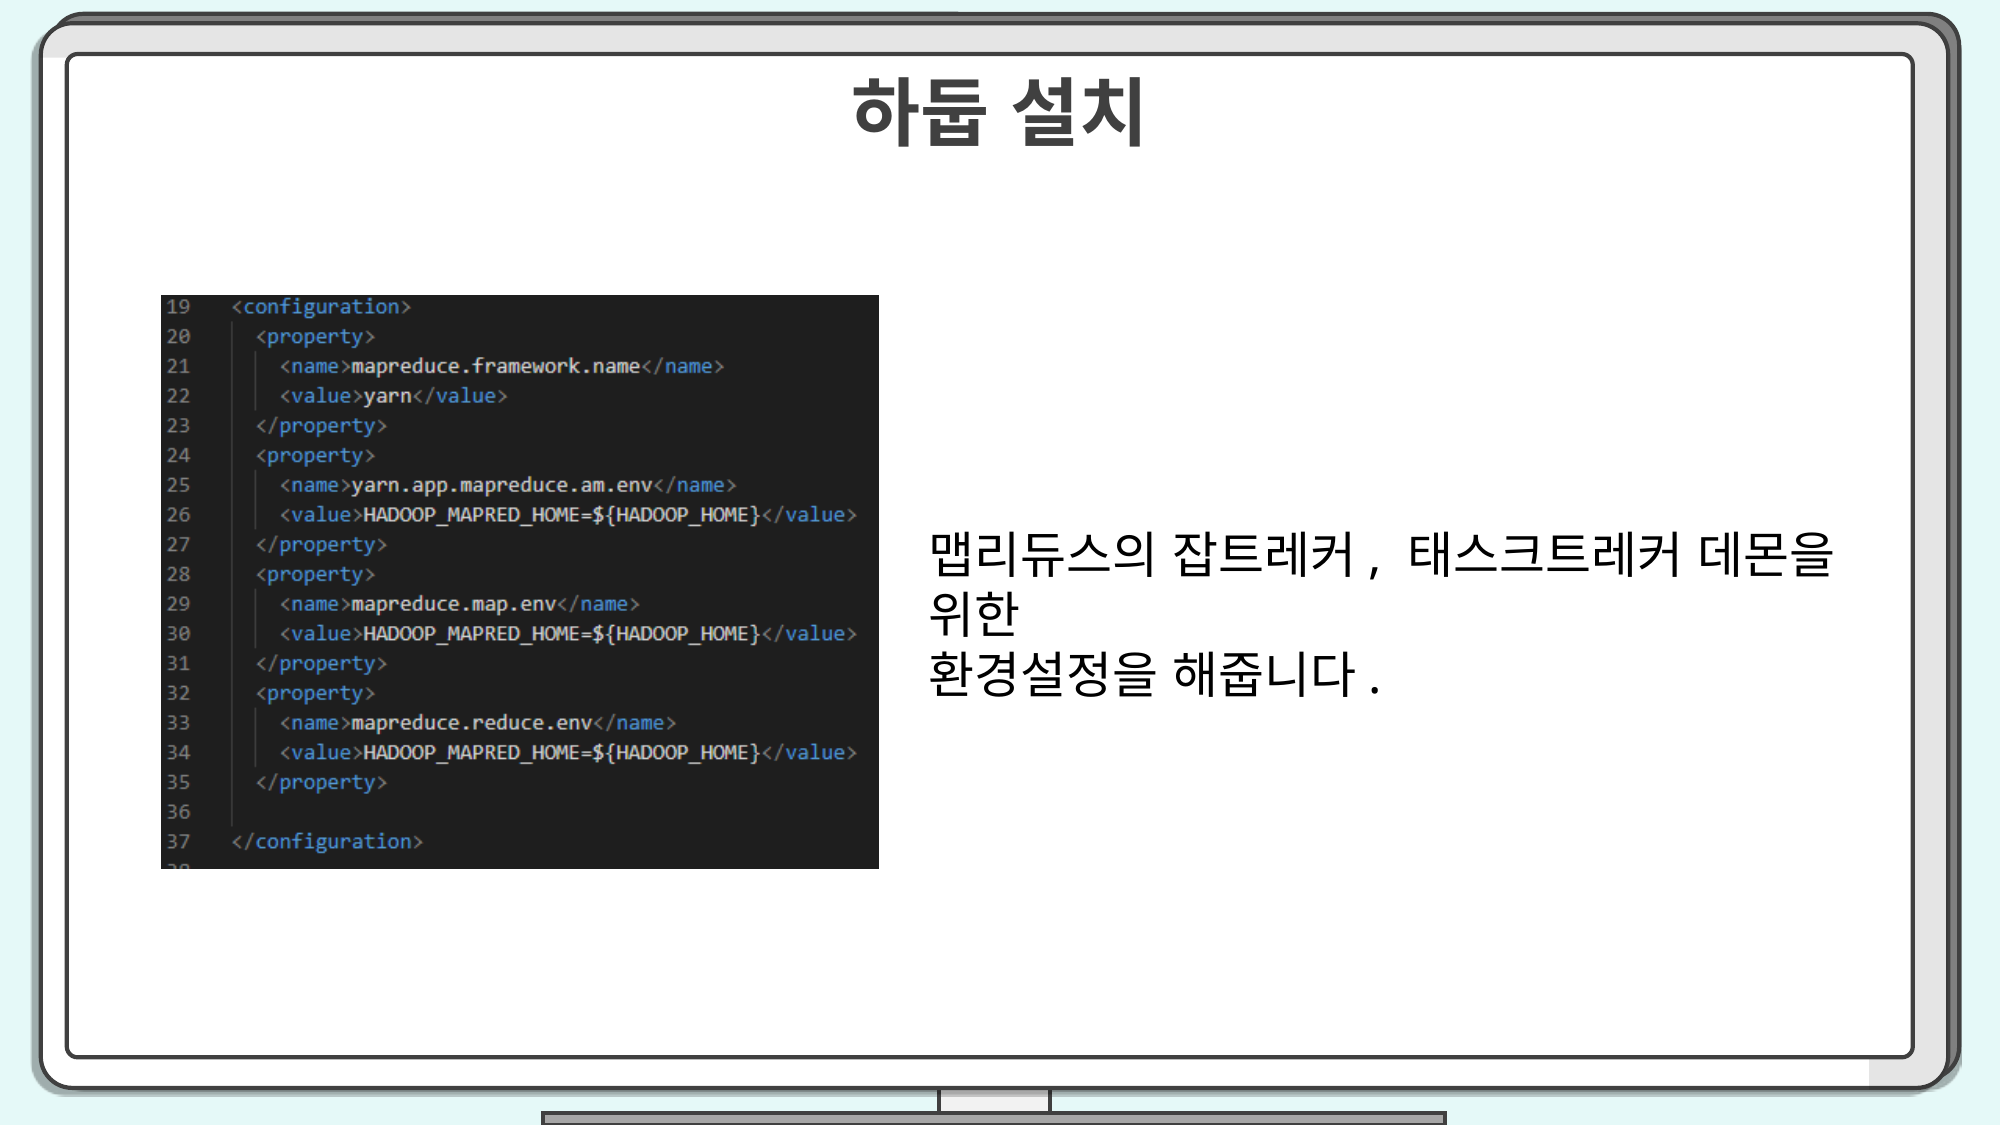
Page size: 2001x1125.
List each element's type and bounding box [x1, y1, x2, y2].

text_box [40, 13, 1960, 1125]
picture [161, 295, 879, 869]
